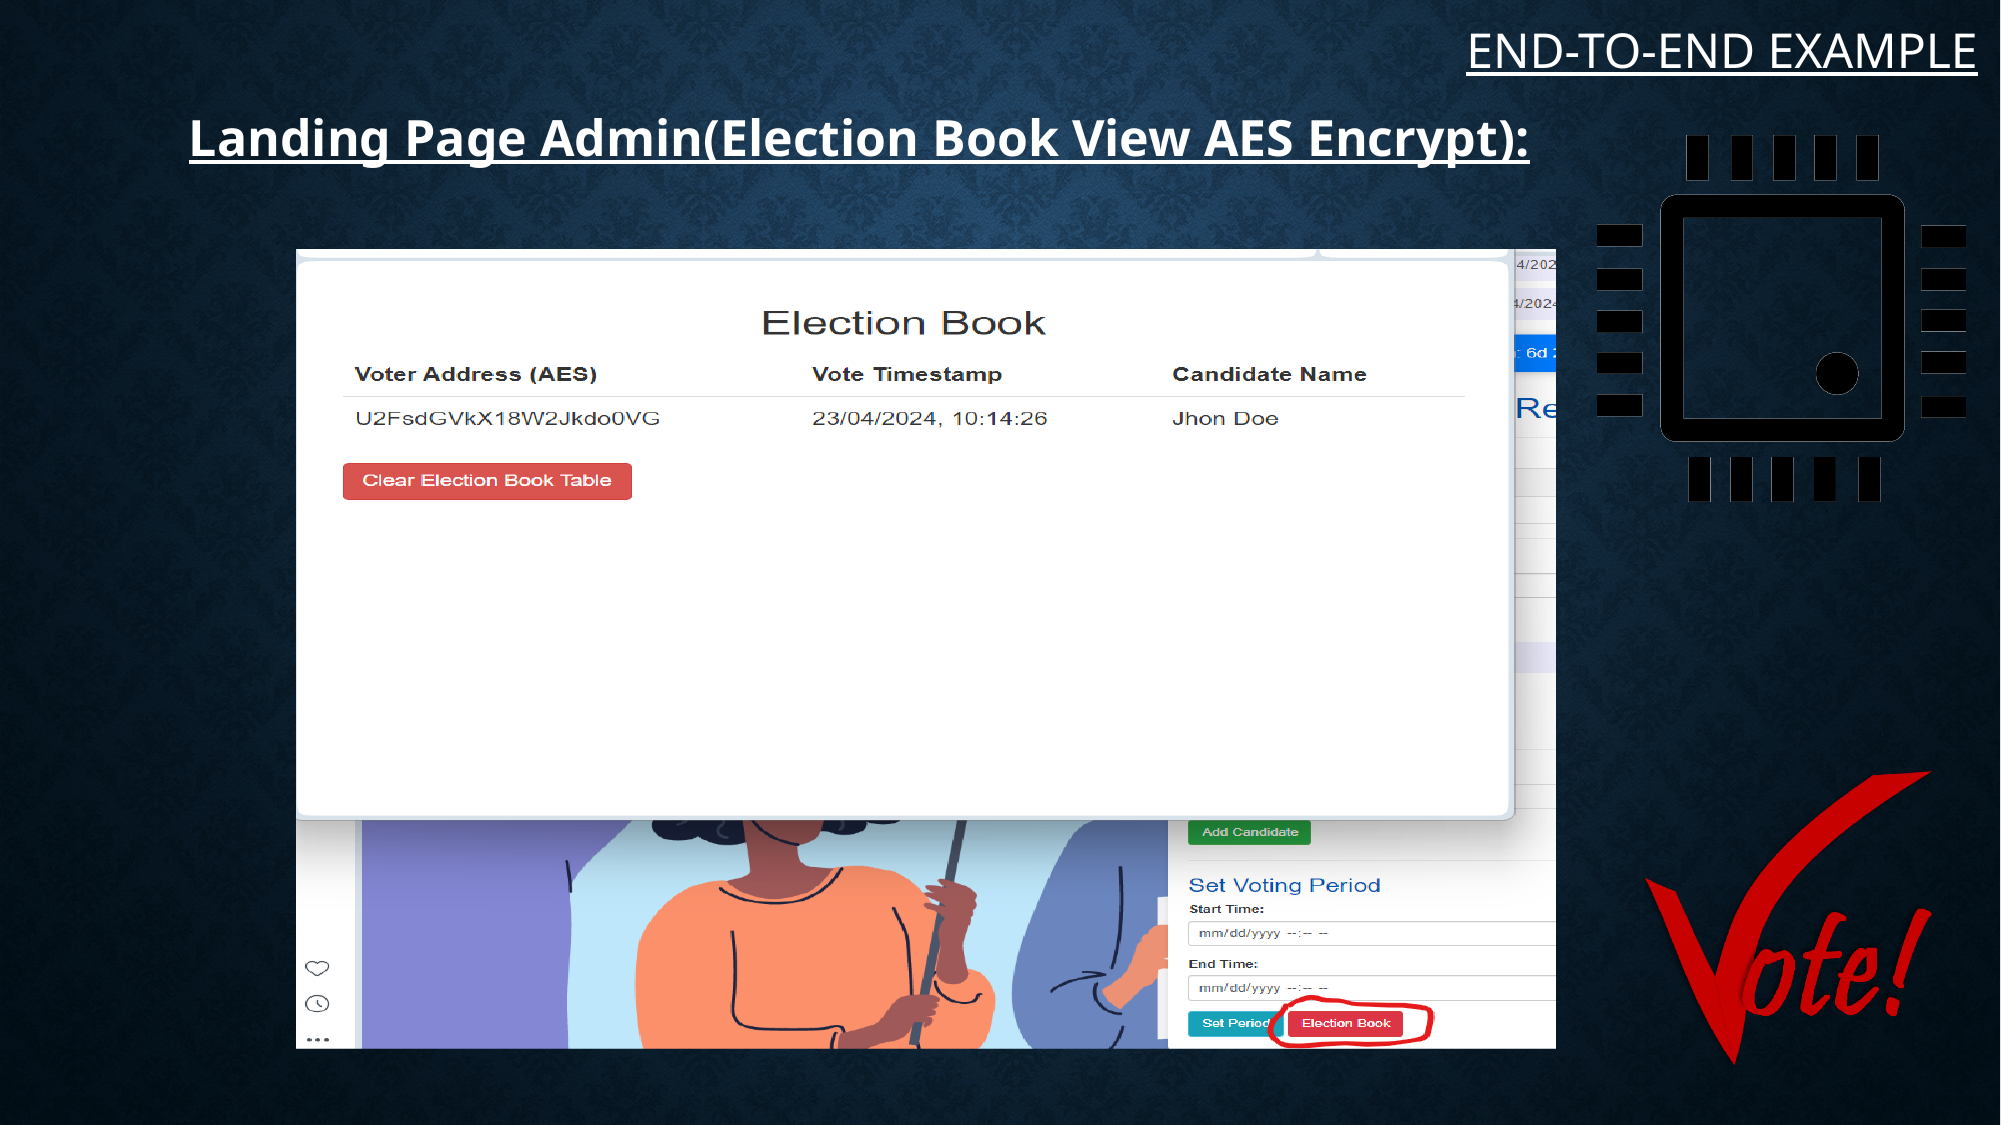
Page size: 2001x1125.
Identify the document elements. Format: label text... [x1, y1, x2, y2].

list Landing Page Admin(Election Book View AES Encrypt): [63, 86, 1657, 829]
picture [1619, 767, 1984, 1085]
title End-to-end example [1444, 0, 2000, 87]
picture [295, 249, 1556, 1050]
picture [1596, 134, 1967, 503]
